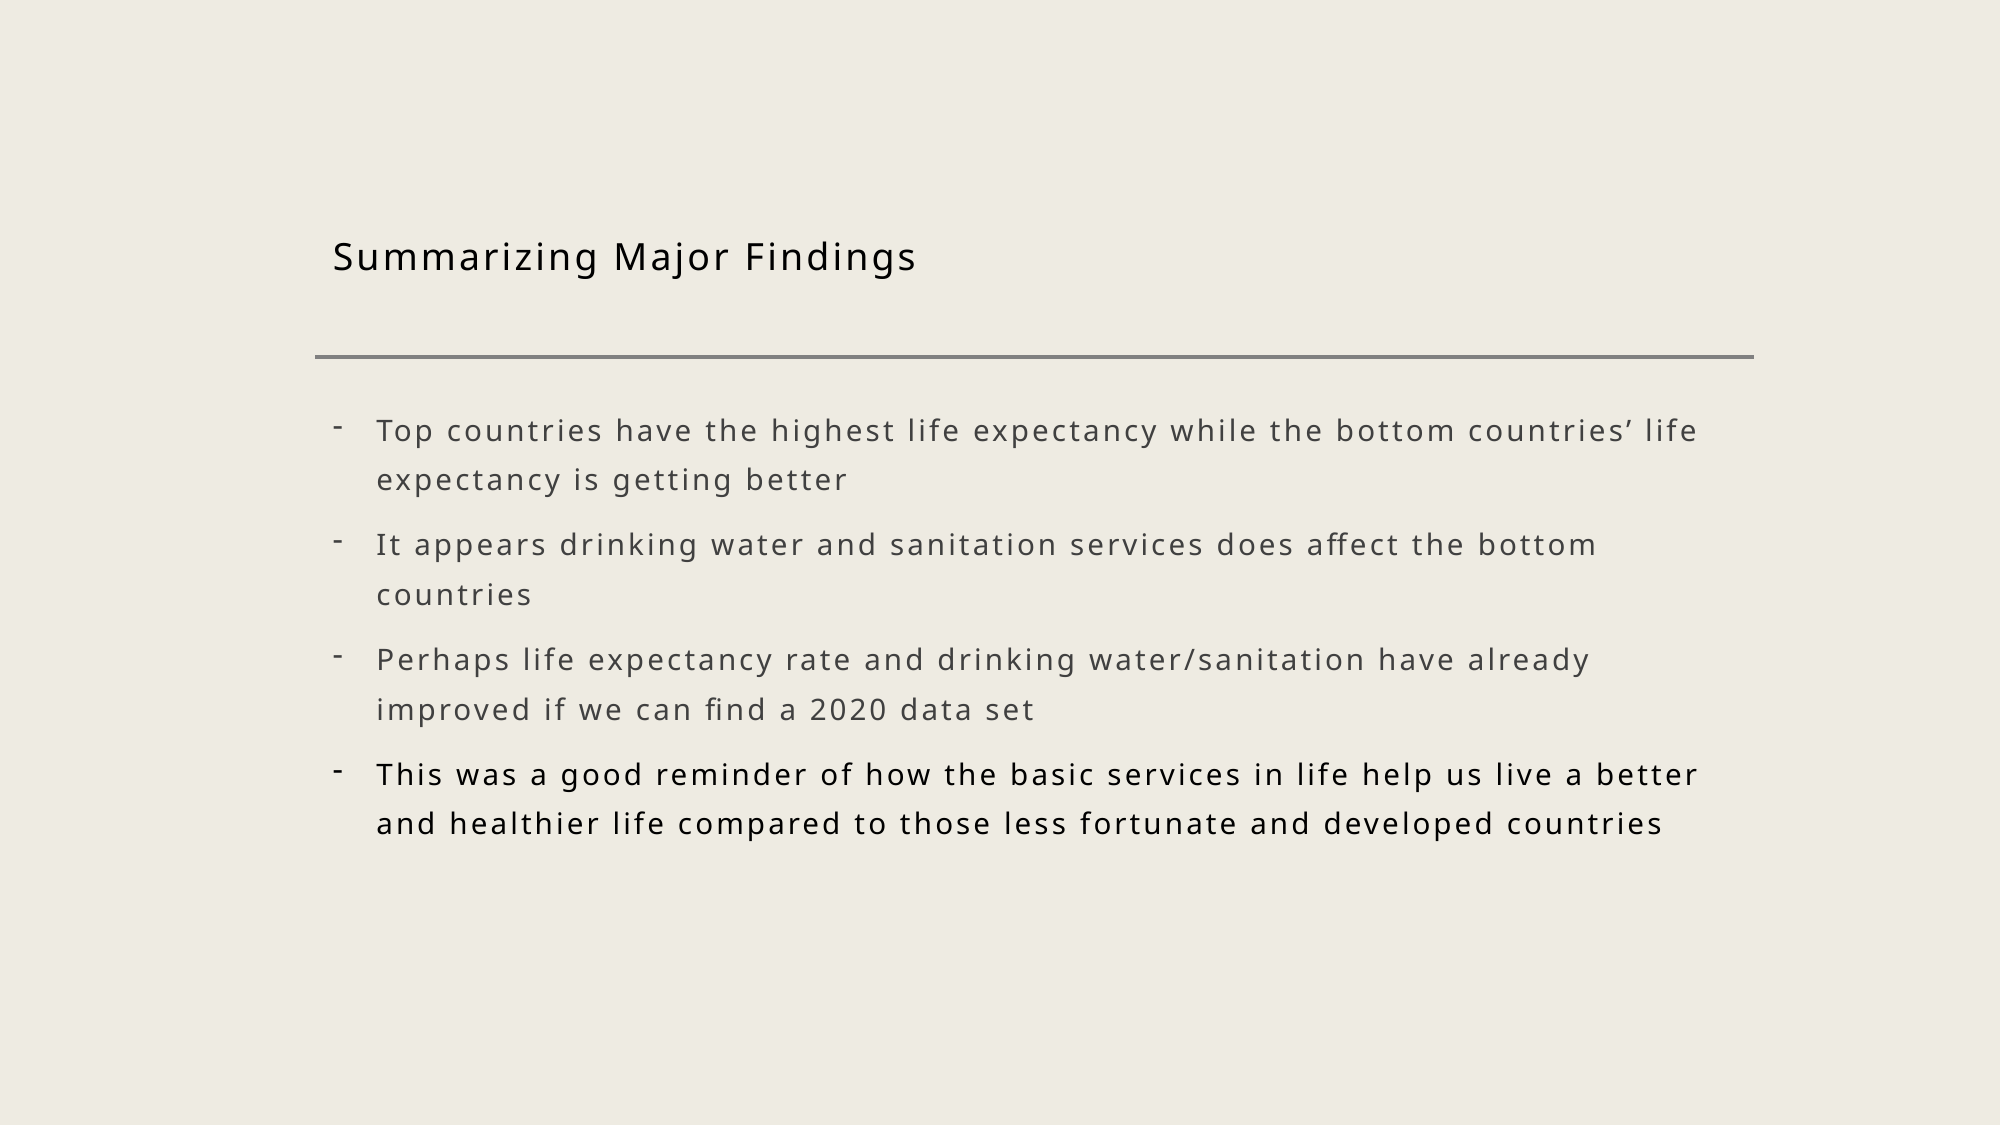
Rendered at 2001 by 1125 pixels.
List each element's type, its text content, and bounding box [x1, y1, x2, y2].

title Summarizing Major Findings [315, 72, 1754, 294]
list Top countries have the highest life expectancy while the bottom countries’ life expectancy is getting better It appears drinking water and sanitation services does affect the bottom countries Perhaps life expectancy rate and drinking water/sanitation have already improved if we can find a 2020 data set This was a good reminder of how the basic services in life help us live a better and healthier life compared to those less fortunate and developed countries [315, 379, 1754, 979]
